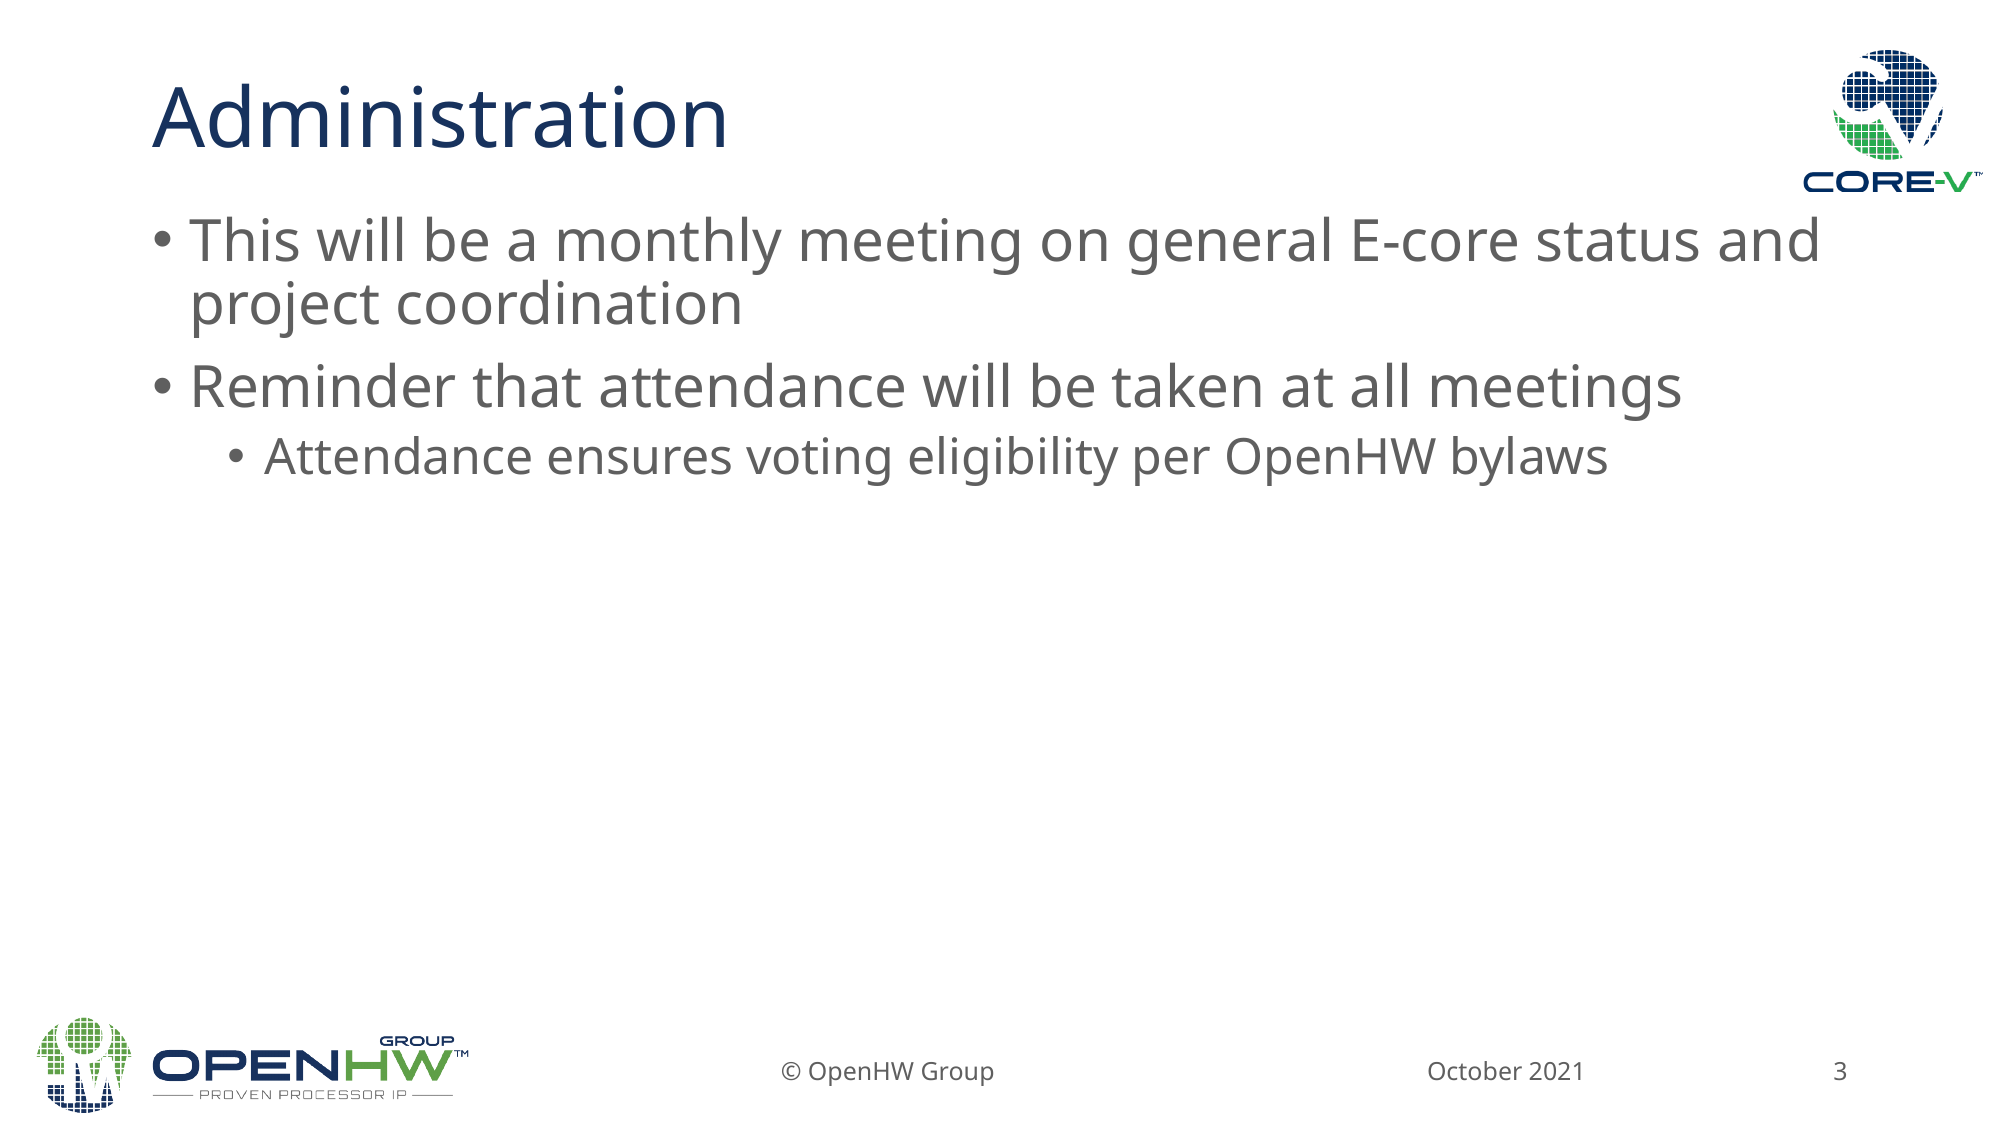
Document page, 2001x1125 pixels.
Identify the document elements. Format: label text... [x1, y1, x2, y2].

title Administration [137, 59, 1804, 181]
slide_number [1335, 1040, 1678, 1101]
footer © OpenHW Group [550, 1042, 1226, 1103]
picture [32, 1013, 473, 1117]
slide_number 3 [1782, 1042, 1863, 1103]
list This will be a monthly meeting on general E-core status and project coordination Reminder that attendance will be taken at all meetings Attendance ensures voting eligibility per OpenHW bylaws [137, 203, 1863, 1014]
